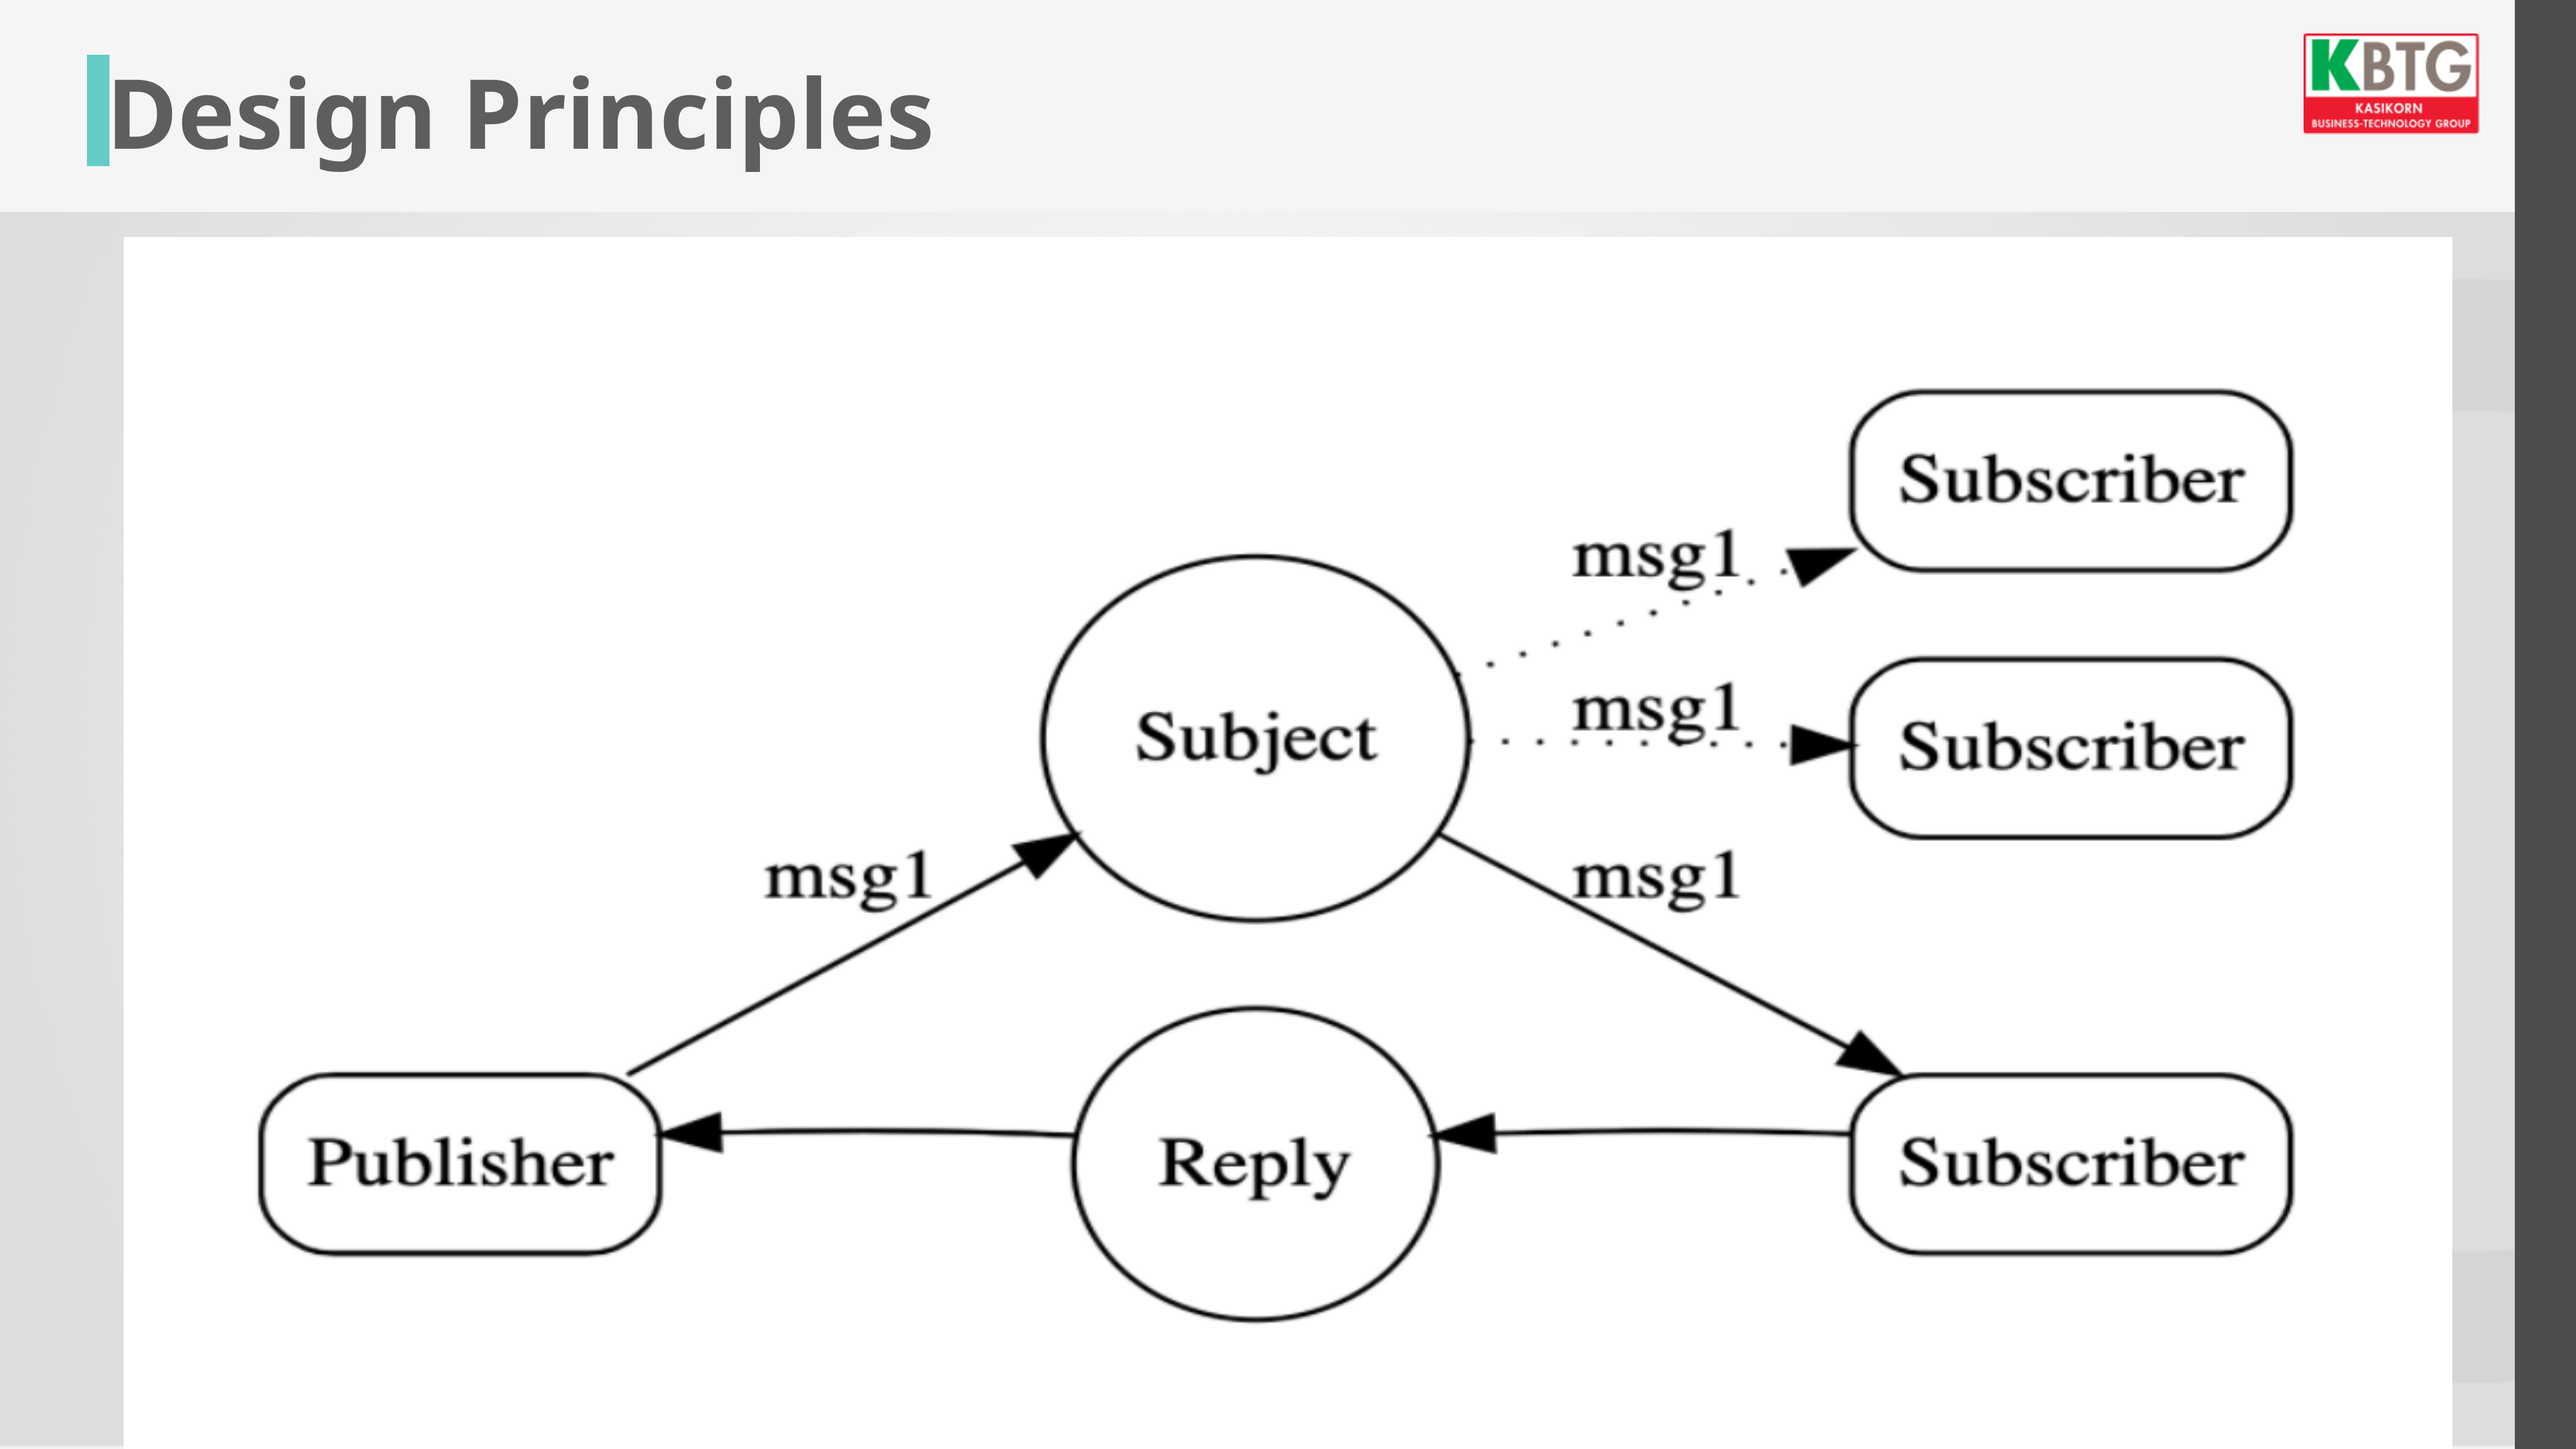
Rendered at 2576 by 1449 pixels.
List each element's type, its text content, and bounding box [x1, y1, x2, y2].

picture [0, 213, 2576, 1449]
picture [2304, 33, 2479, 135]
text_box Design Principles [0, 46, 1102, 174]
